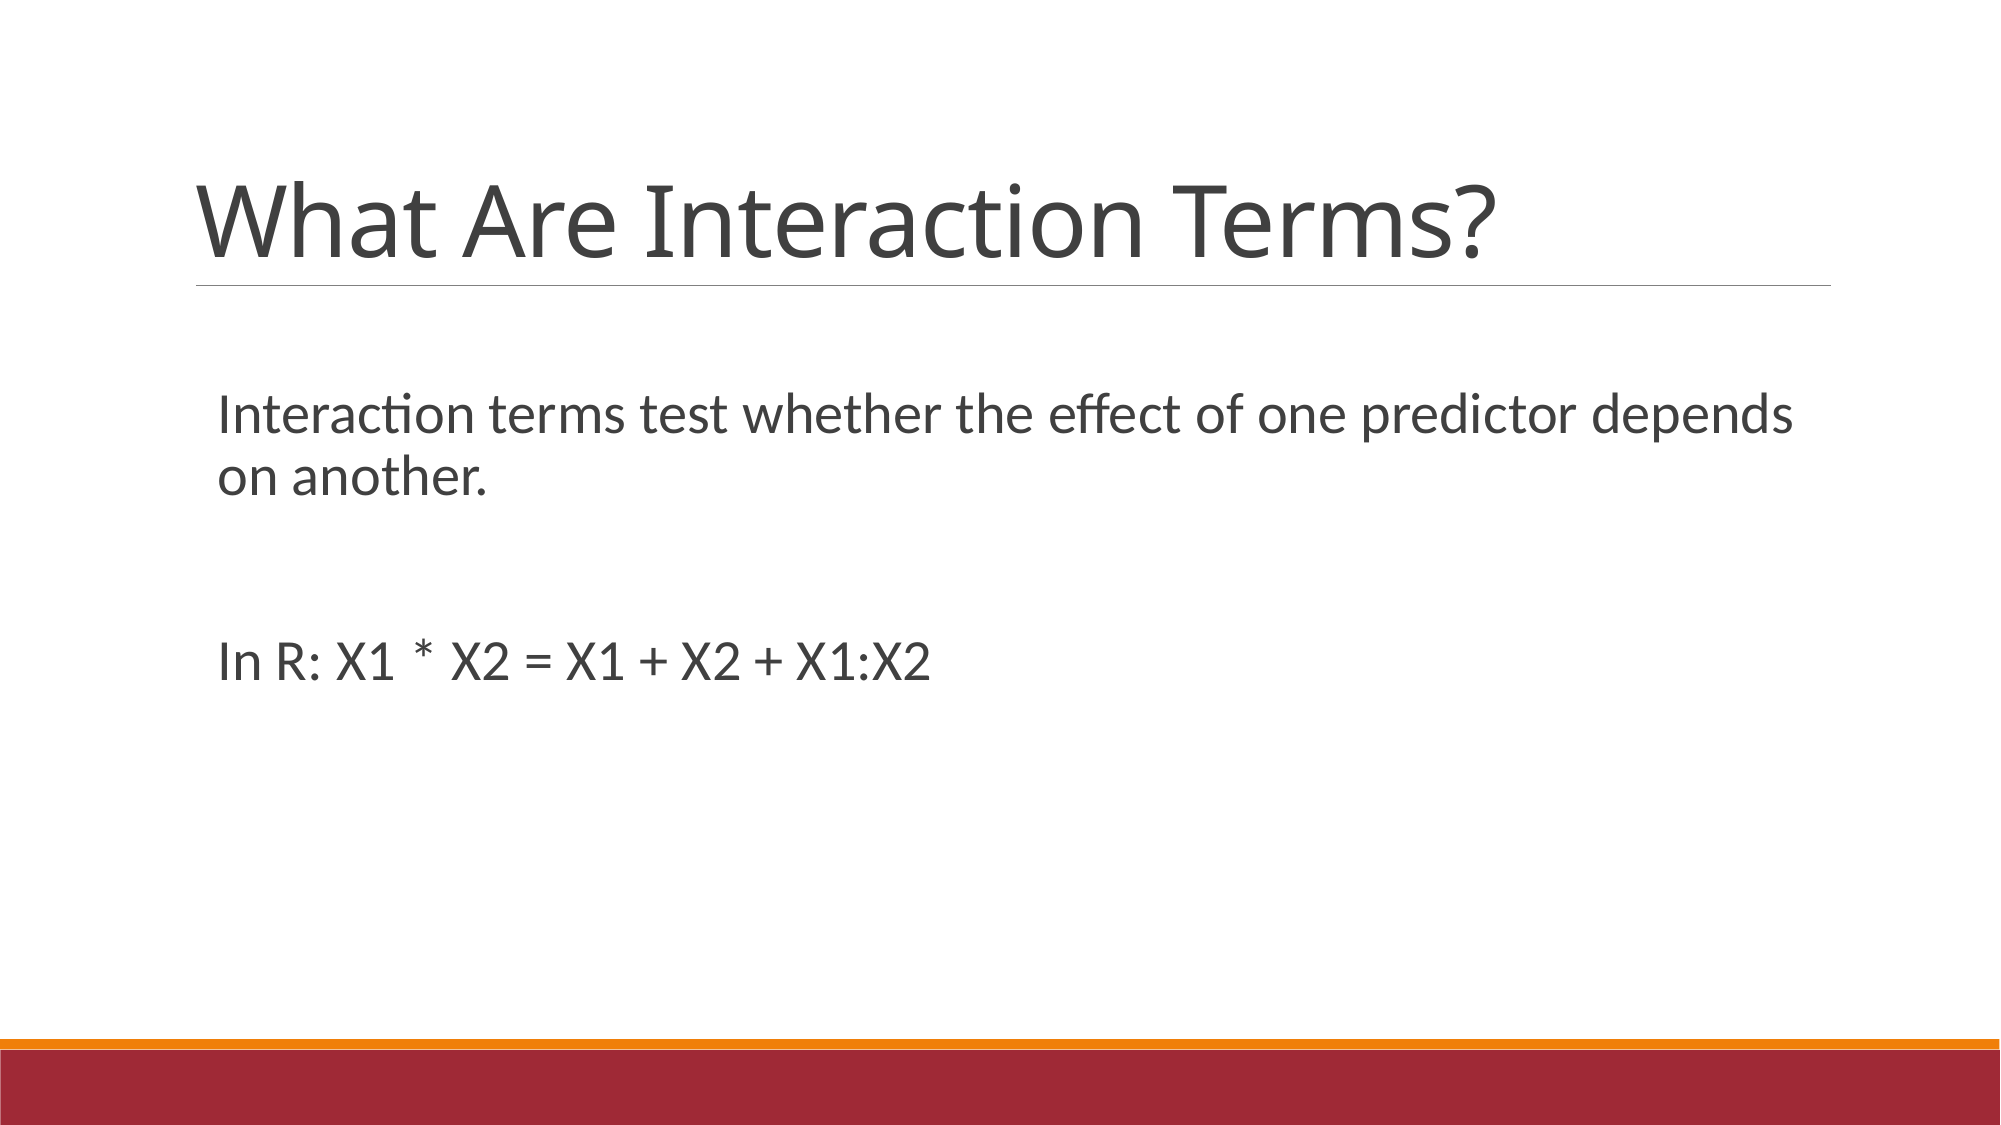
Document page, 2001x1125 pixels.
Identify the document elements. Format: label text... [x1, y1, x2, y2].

title What Are Interaction Terms? [180, 47, 1830, 285]
list Interaction terms test whether the effect of one predictor depends on another. In R: X1 * X2 = X1 + X2 + X1:X2 [202, 375, 1853, 1036]
